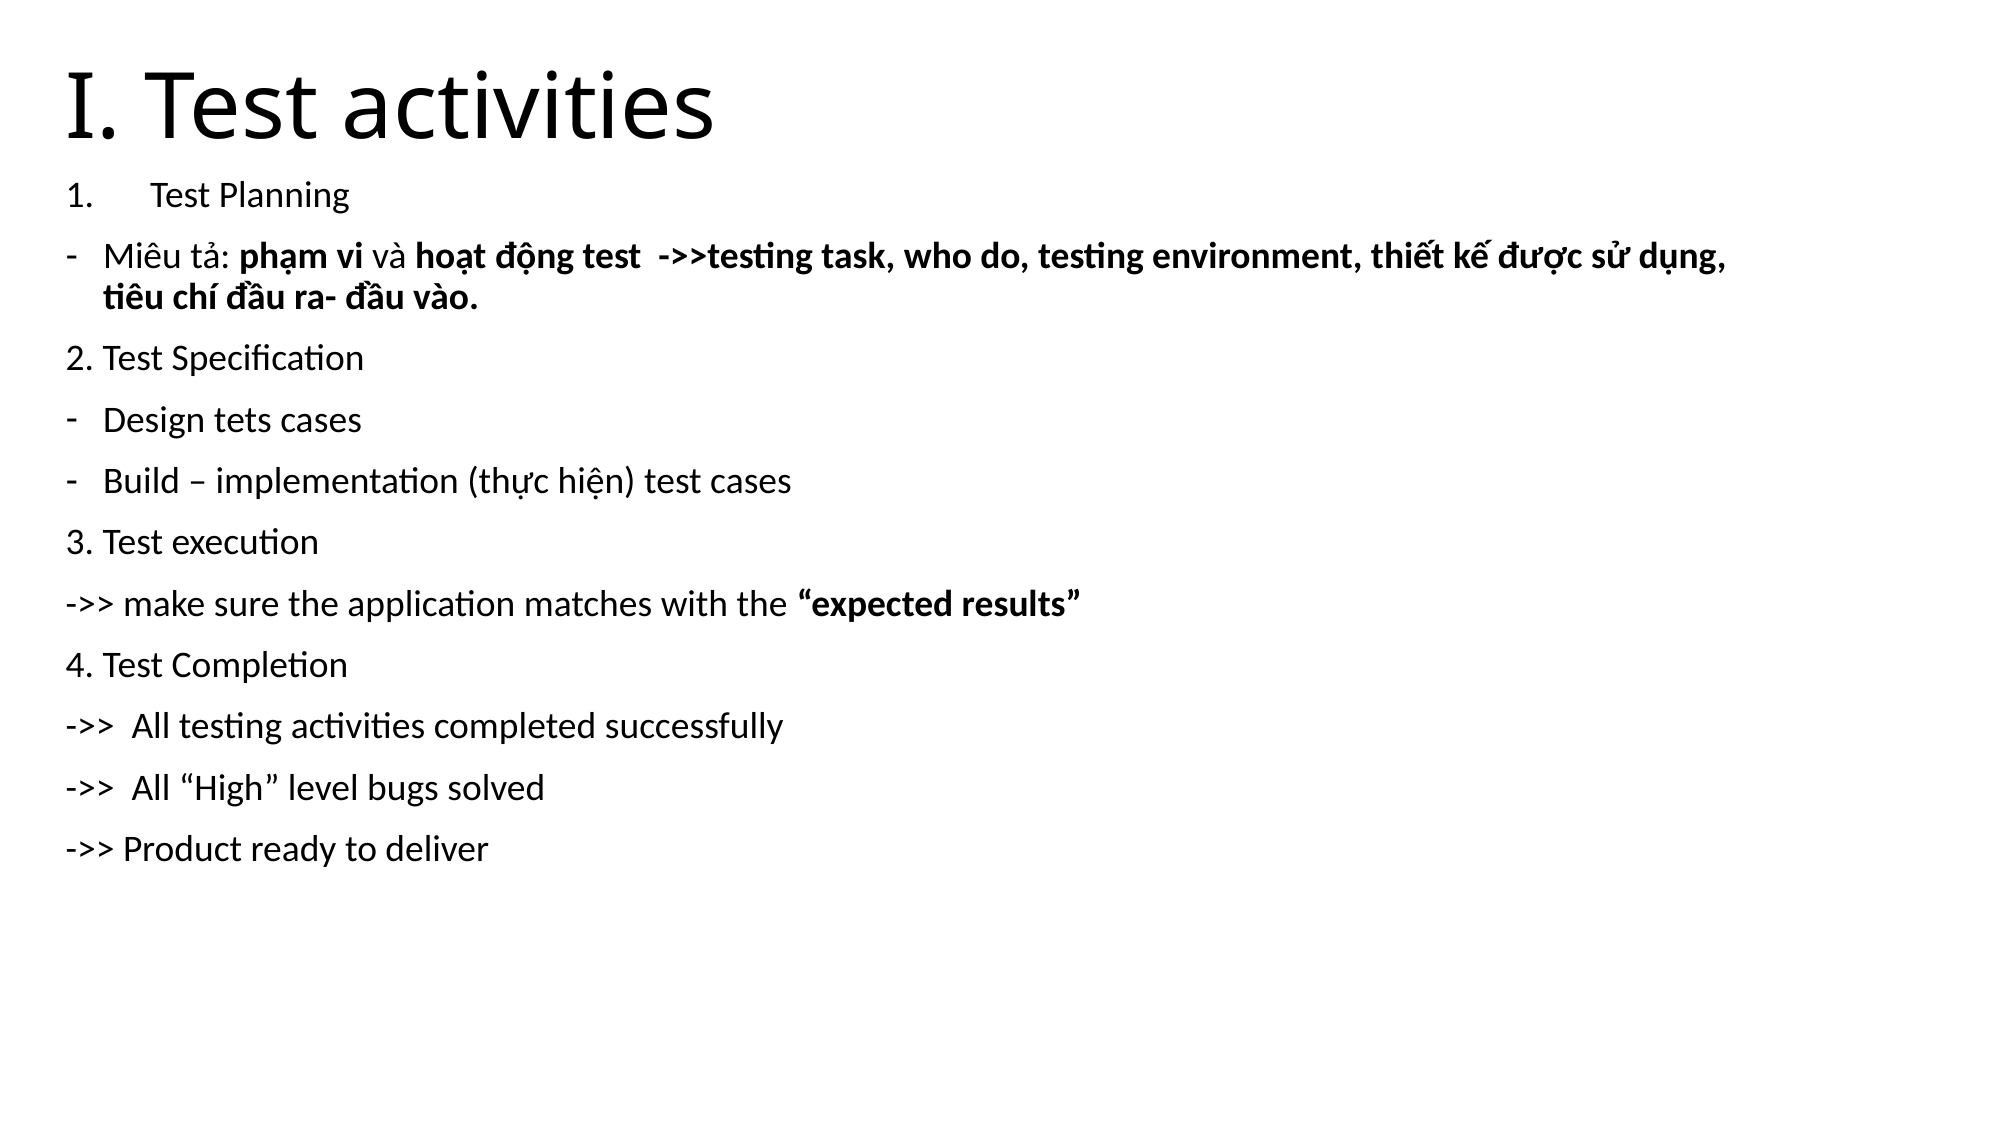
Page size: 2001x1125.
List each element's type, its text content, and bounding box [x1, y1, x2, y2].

title I. Test activities [50, 0, 1776, 167]
list Test Planning Miêu tả: phạm vi và hoạt động test ->>testing task, who do, testing environment, thiết kế được sử dụng, tiêu chí đầu ra- đầu vào. 2. Test Specification Design tets cases Build – implementation (thực hiện) test cases 3. Test execution ->> make sure the application matches with the “expected results” 4. Test Completion ->> All testing activities completed successfully ->> All “High” level bugs solved ->> Product ready to deliver [50, 167, 1776, 1125]
